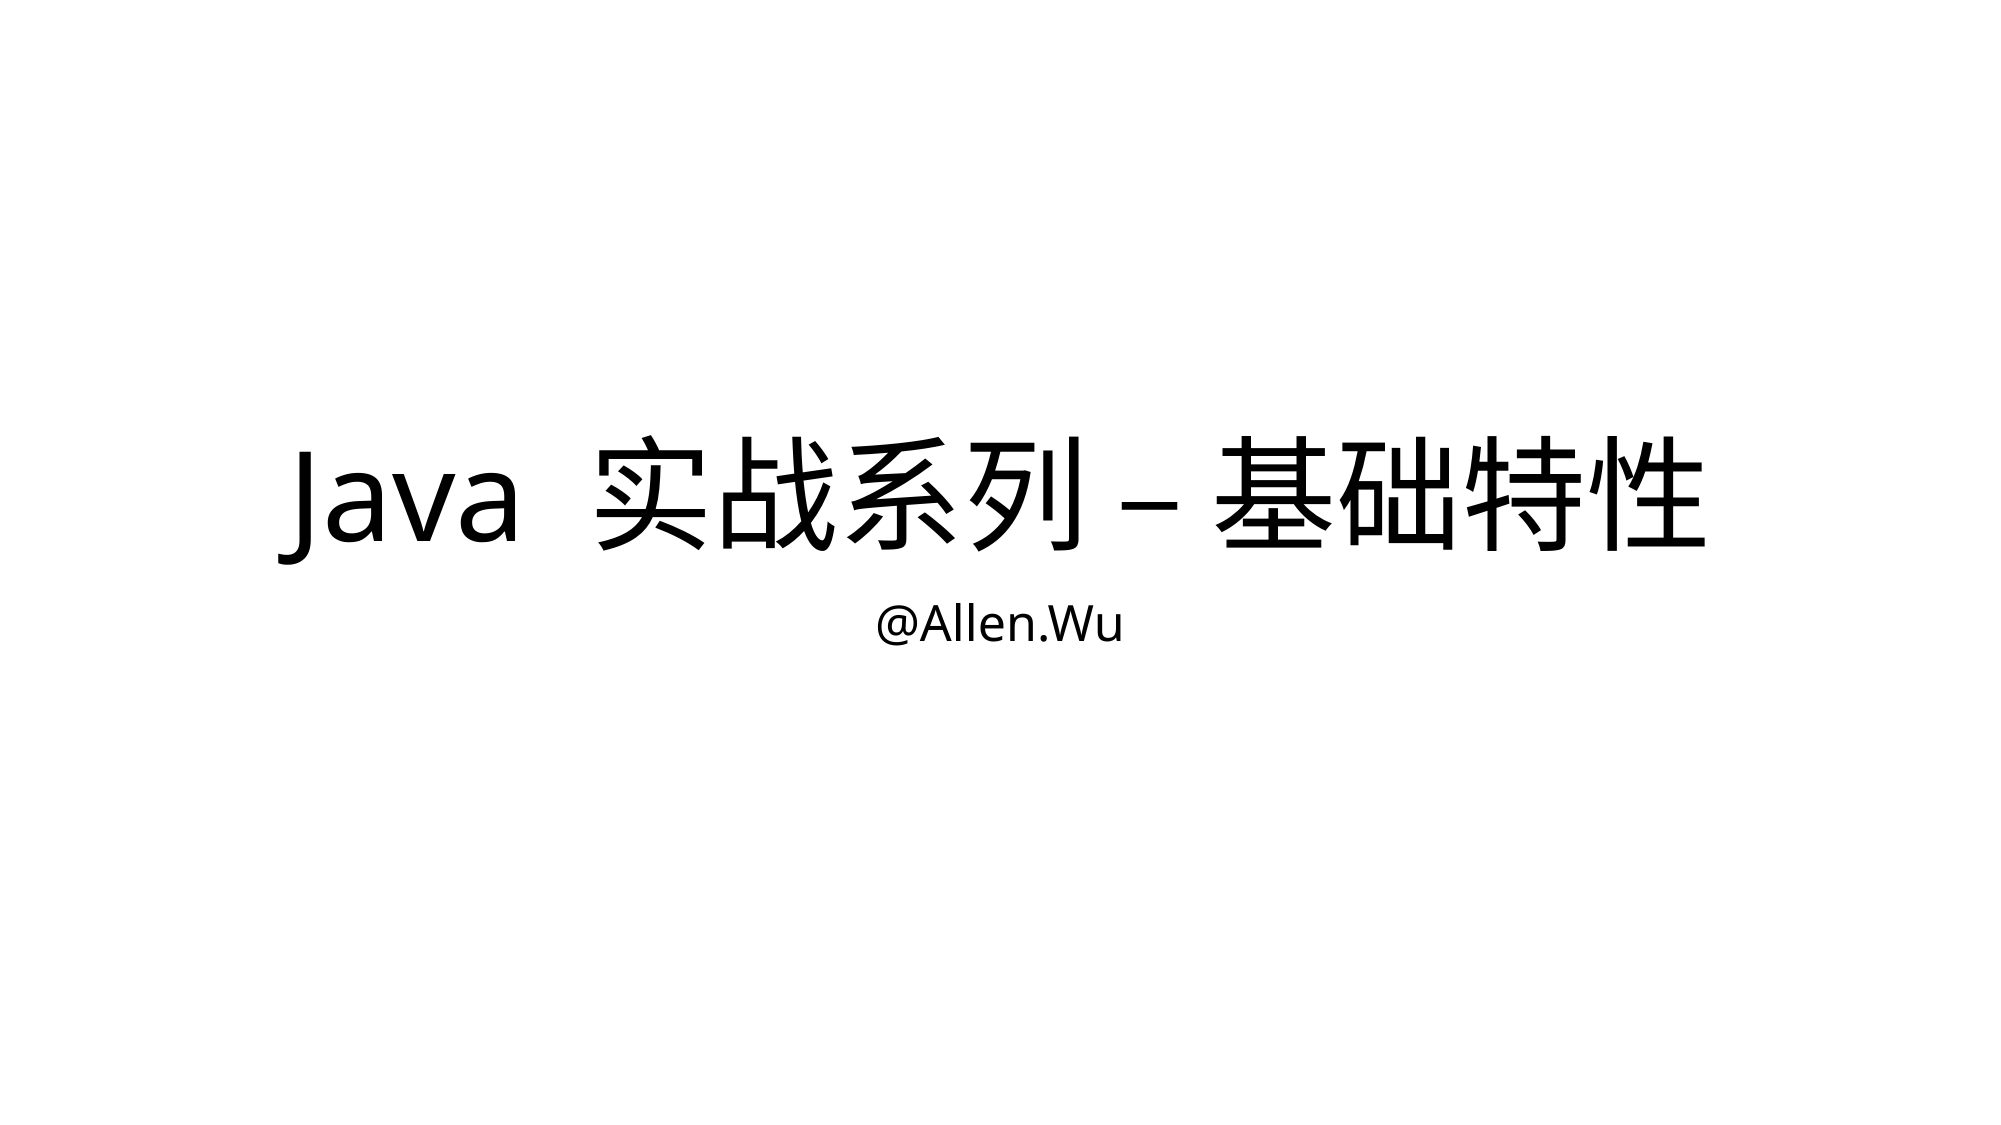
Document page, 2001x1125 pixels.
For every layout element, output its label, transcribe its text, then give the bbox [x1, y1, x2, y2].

subtitle @Allen.Wu [249, 590, 1750, 863]
title Java 实战系列 – 基础特性 [249, 184, 1750, 576]
